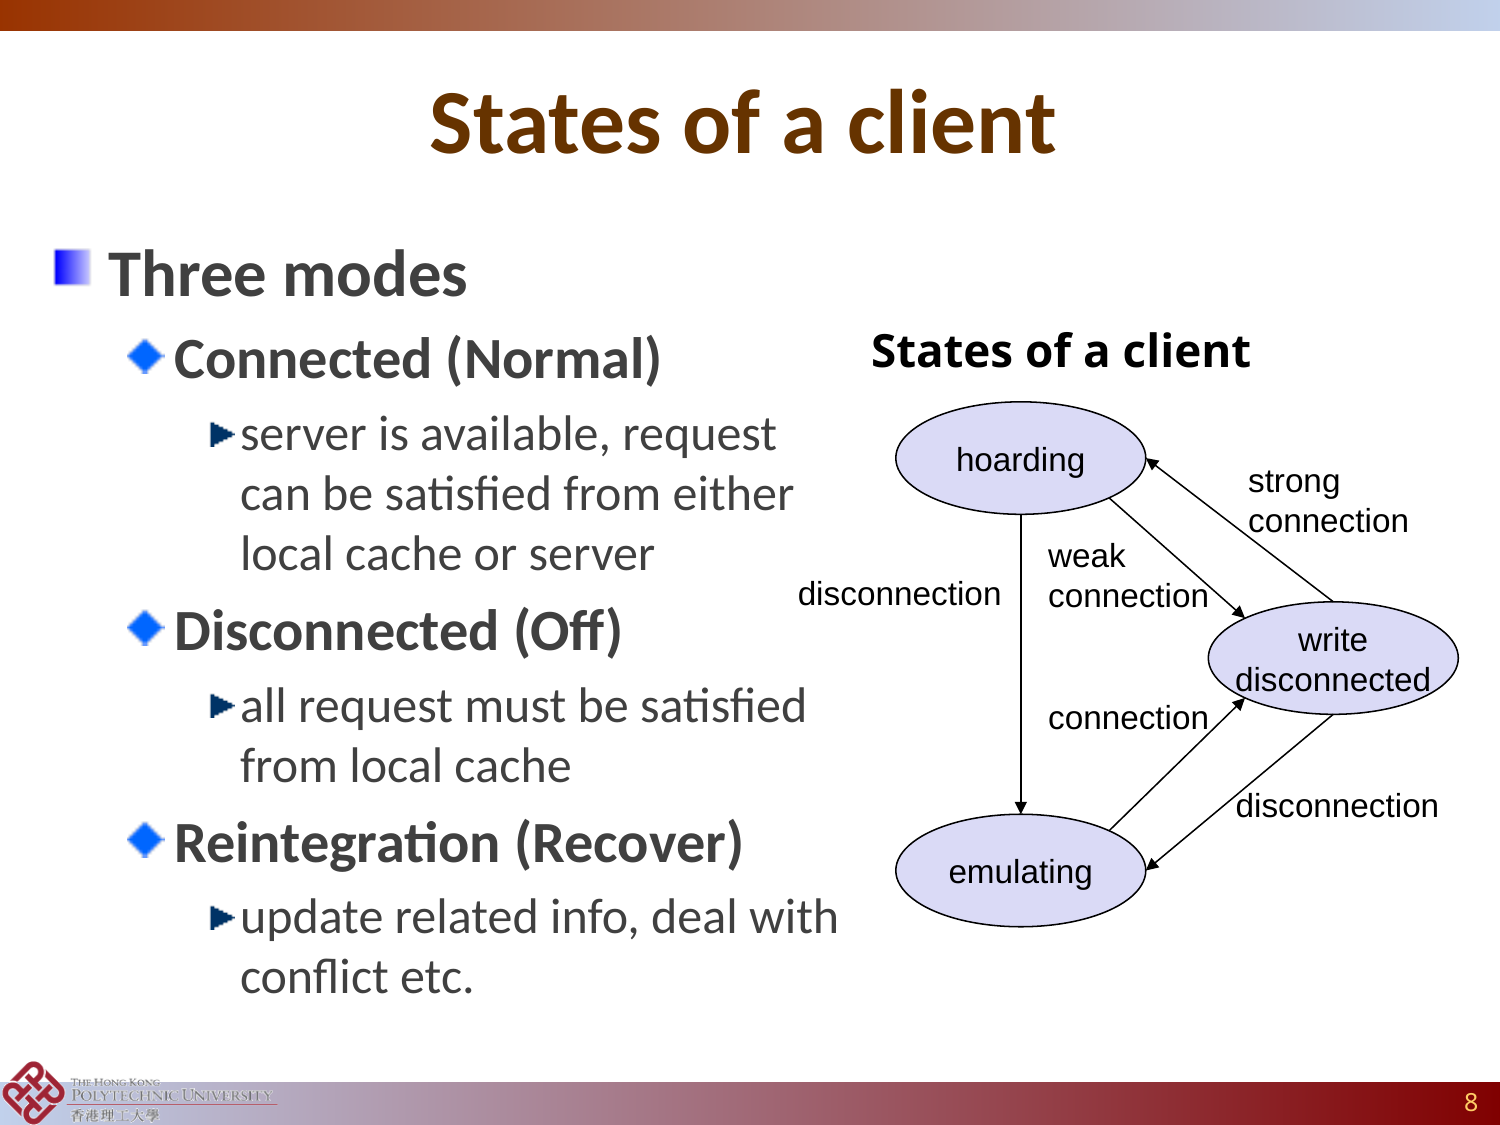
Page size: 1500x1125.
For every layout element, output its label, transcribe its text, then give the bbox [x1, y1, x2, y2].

picture [127, 608, 165, 646]
title States of a client [29, 54, 1459, 180]
picture [127, 337, 165, 374]
text_box States of a client [856, 314, 1471, 952]
picture [127, 820, 165, 858]
picture [202, 898, 235, 930]
picture [202, 414, 235, 447]
picture [202, 686, 235, 718]
picture [0, 1061, 278, 1125]
list Three modes Connected (Normal) server is available, request can be satisfied from either local cache or server Disconnected (Off) all request must be satisfied from local cache Reintegration (Recover) update related info, deal with conflict etc. [37, 237, 857, 1047]
picture [52, 247, 95, 290]
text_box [782, 401, 1459, 927]
